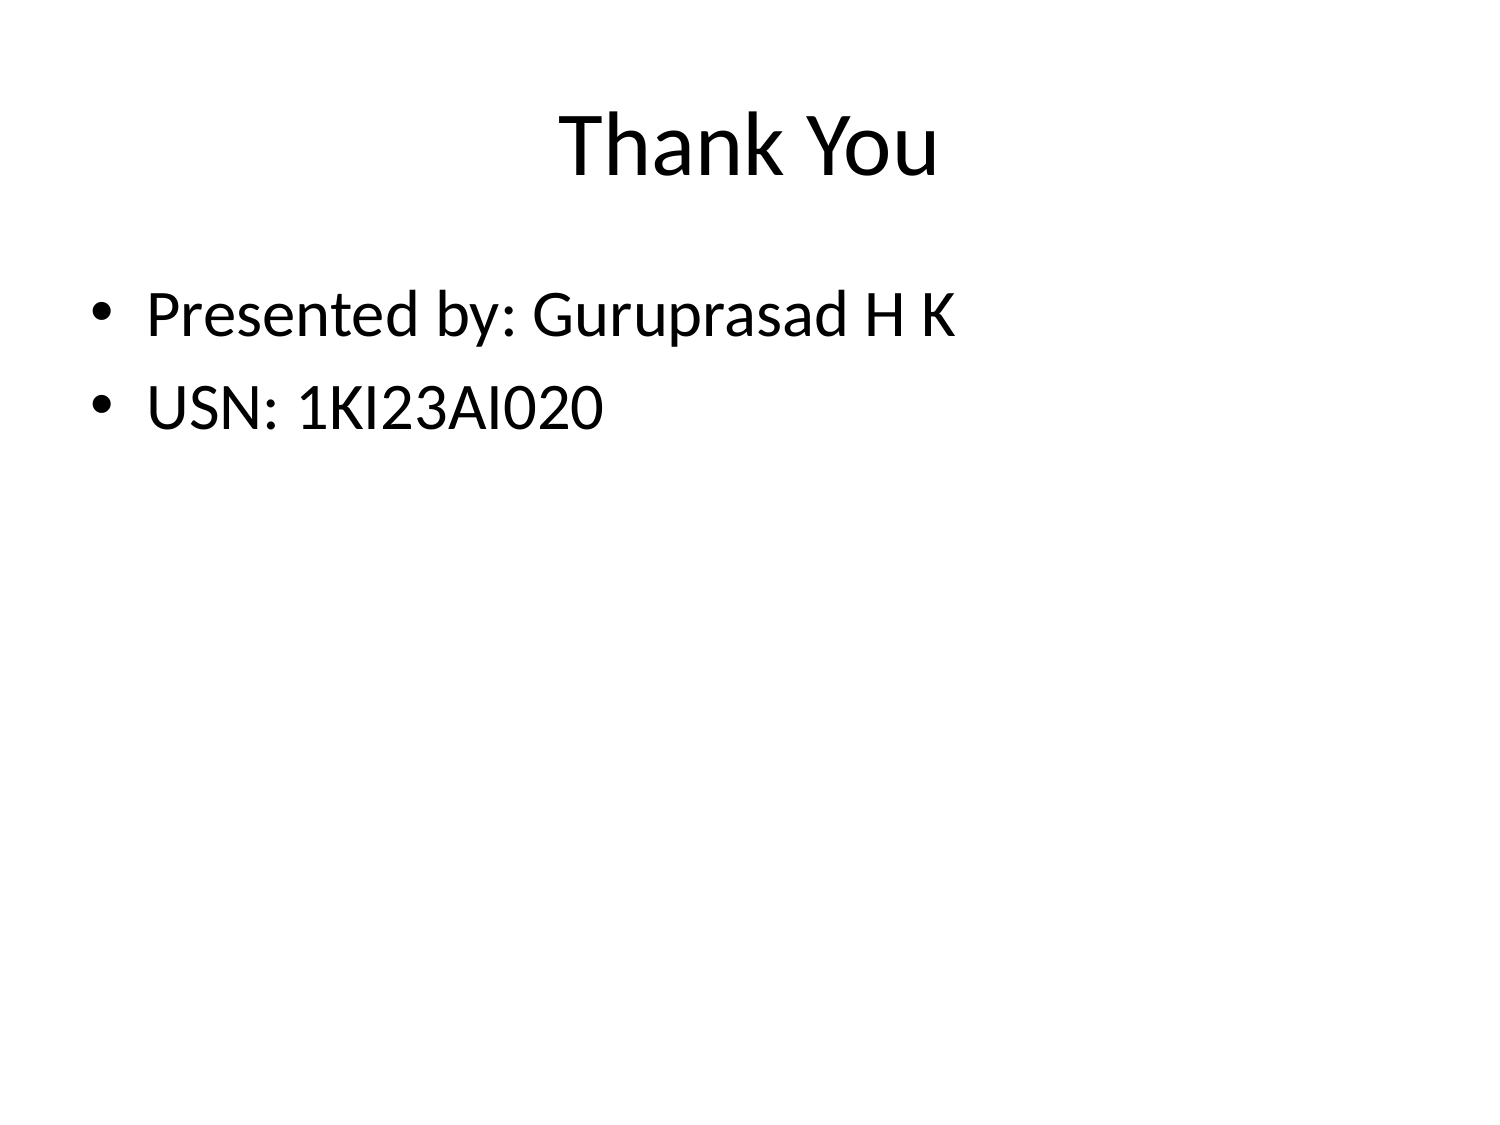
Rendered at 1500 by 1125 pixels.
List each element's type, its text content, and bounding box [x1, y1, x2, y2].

title Thank You [75, 45, 1425, 233]
list Presented by: Guruprasad H K USN: 1KI23AI020 [75, 262, 1425, 1005]
